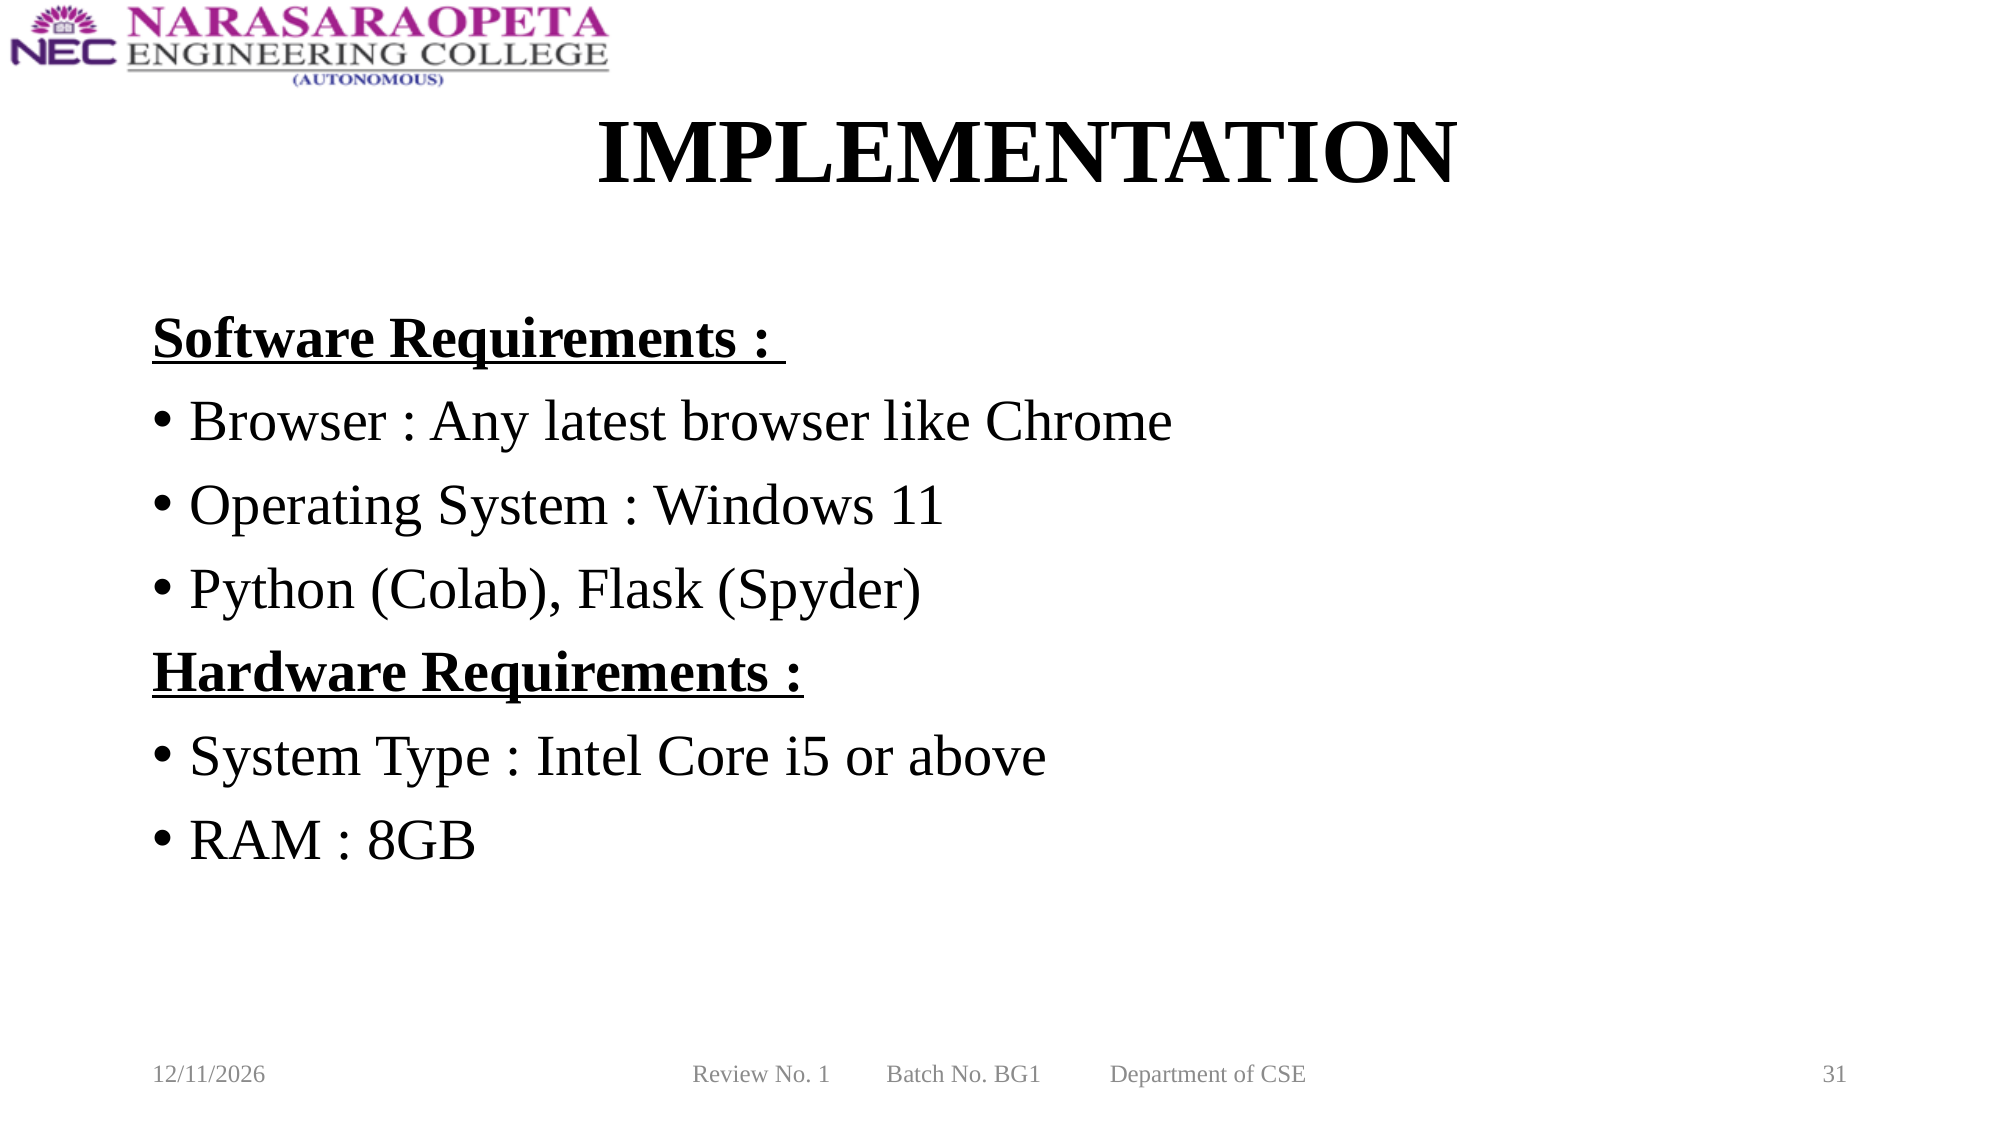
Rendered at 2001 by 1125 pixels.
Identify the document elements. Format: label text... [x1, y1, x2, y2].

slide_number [137, 1042, 588, 1103]
picture [0, 0, 1280, 719]
slide_number 31 [1412, 1042, 1863, 1103]
list Software Requirements : Browser : Any latest browser like Chrome Operating System : Windows 11 Python (Colab), Flask (Spyder) Hardware Requirements : System Type : Intel Core i5 or above RAM : 8GB [137, 299, 1863, 1014]
title IMPLEMENTATION [193, 59, 1863, 245]
footer Review No. 1 Batch No. BG1 Department of CSE [662, 1042, 1338, 1103]
